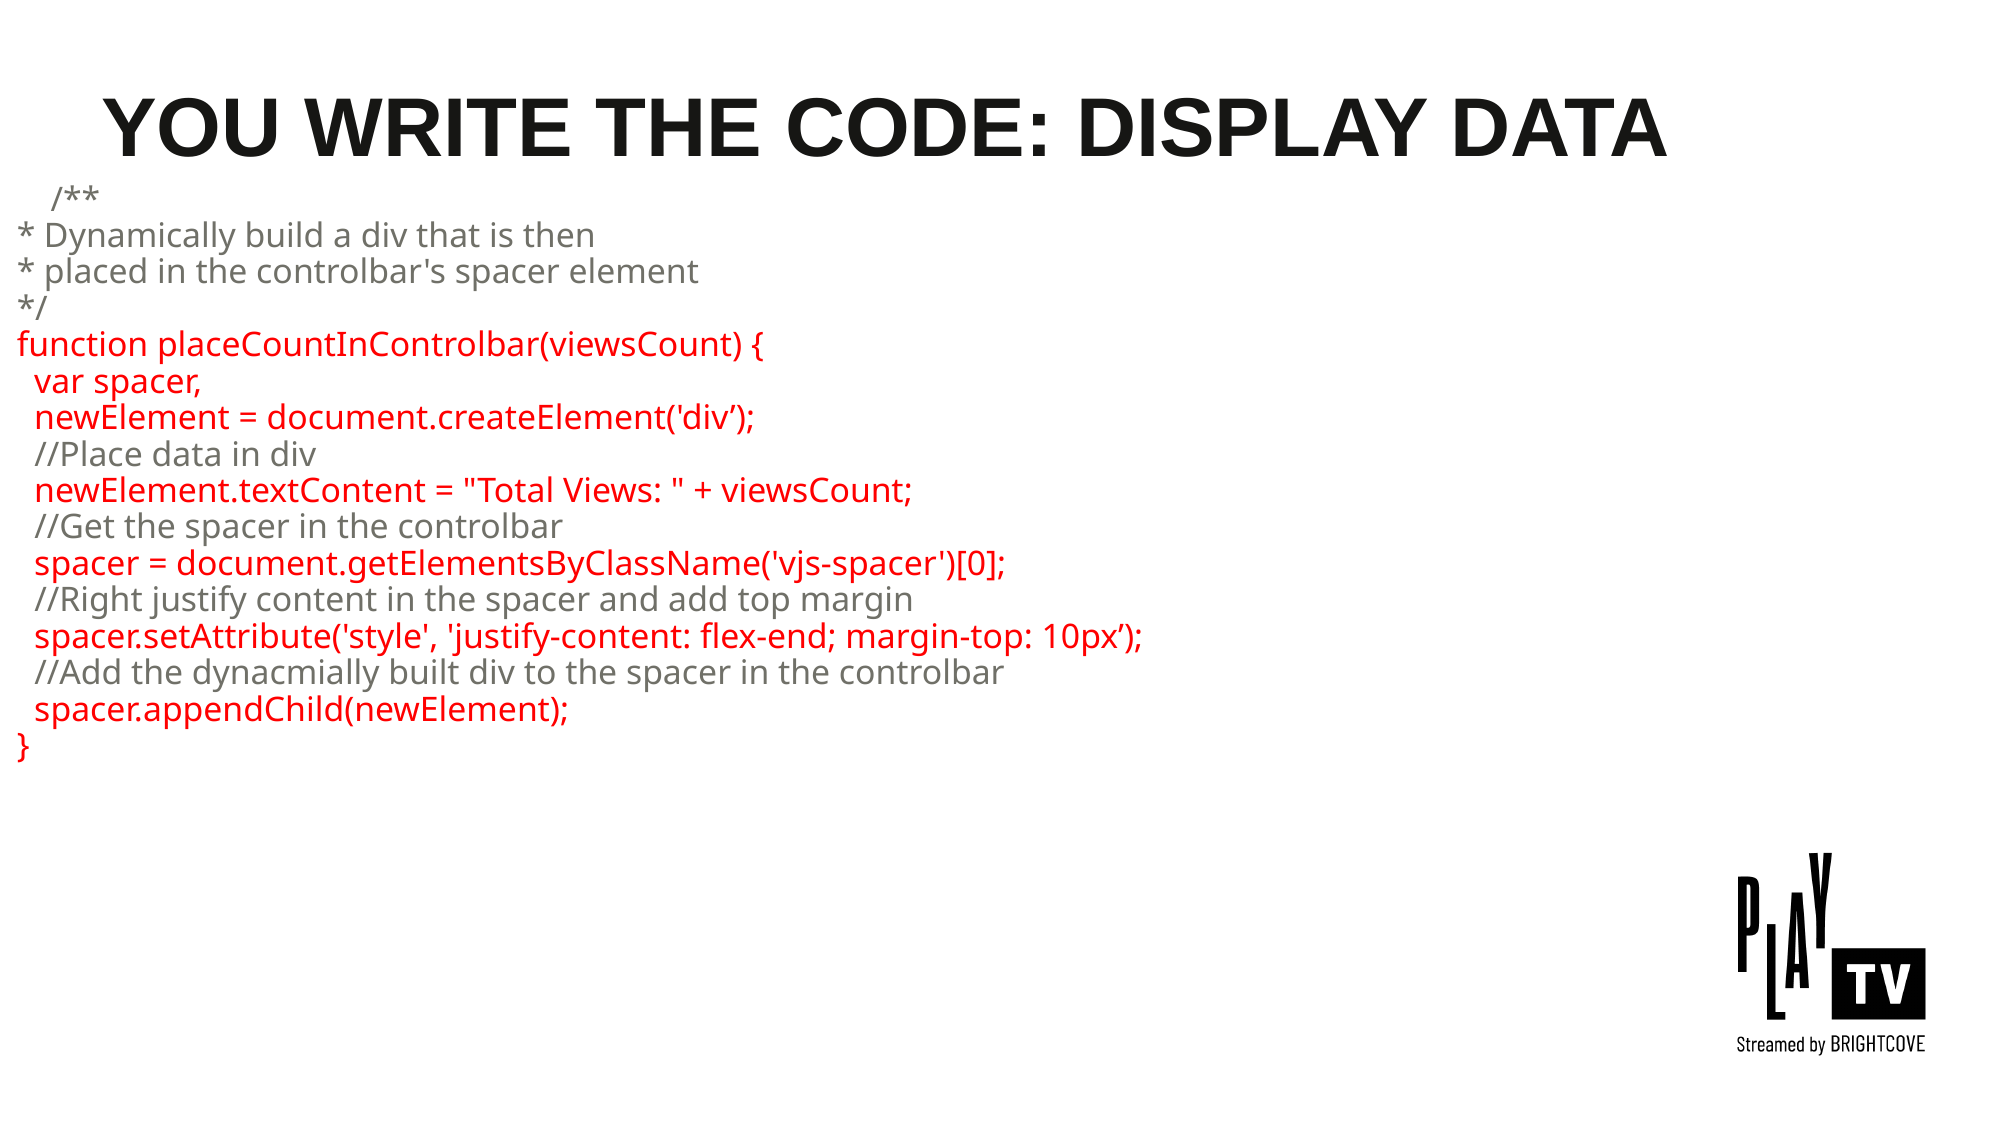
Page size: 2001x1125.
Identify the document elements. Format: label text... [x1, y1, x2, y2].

text_box YOU WRITE THE CODE: DISPLAY DATA [101, 84, 1901, 175]
picture [1681, 804, 1982, 1104]
list /** * Dynamically build a div that is then * placed in the controlbar's spacer element */ function placeCountInControlbar(viewsCount) { var spacer, newElement = document.createElement('div’); //Place data in div newElement.textContent = "Total Views: " + viewsCount; //Get the spacer in the controlbar spacer = document.getElementsByClassName('vjs-spacer')[0]; //Right justify content in the spacer and add top margin spacer.setAttribute('style', 'justify-content: flex-end; margin-top: 10px’); //Add the dynacmially built div to the spacer in the controlbar spacer.appendChild(newElement); } [16, 181, 1887, 773]
